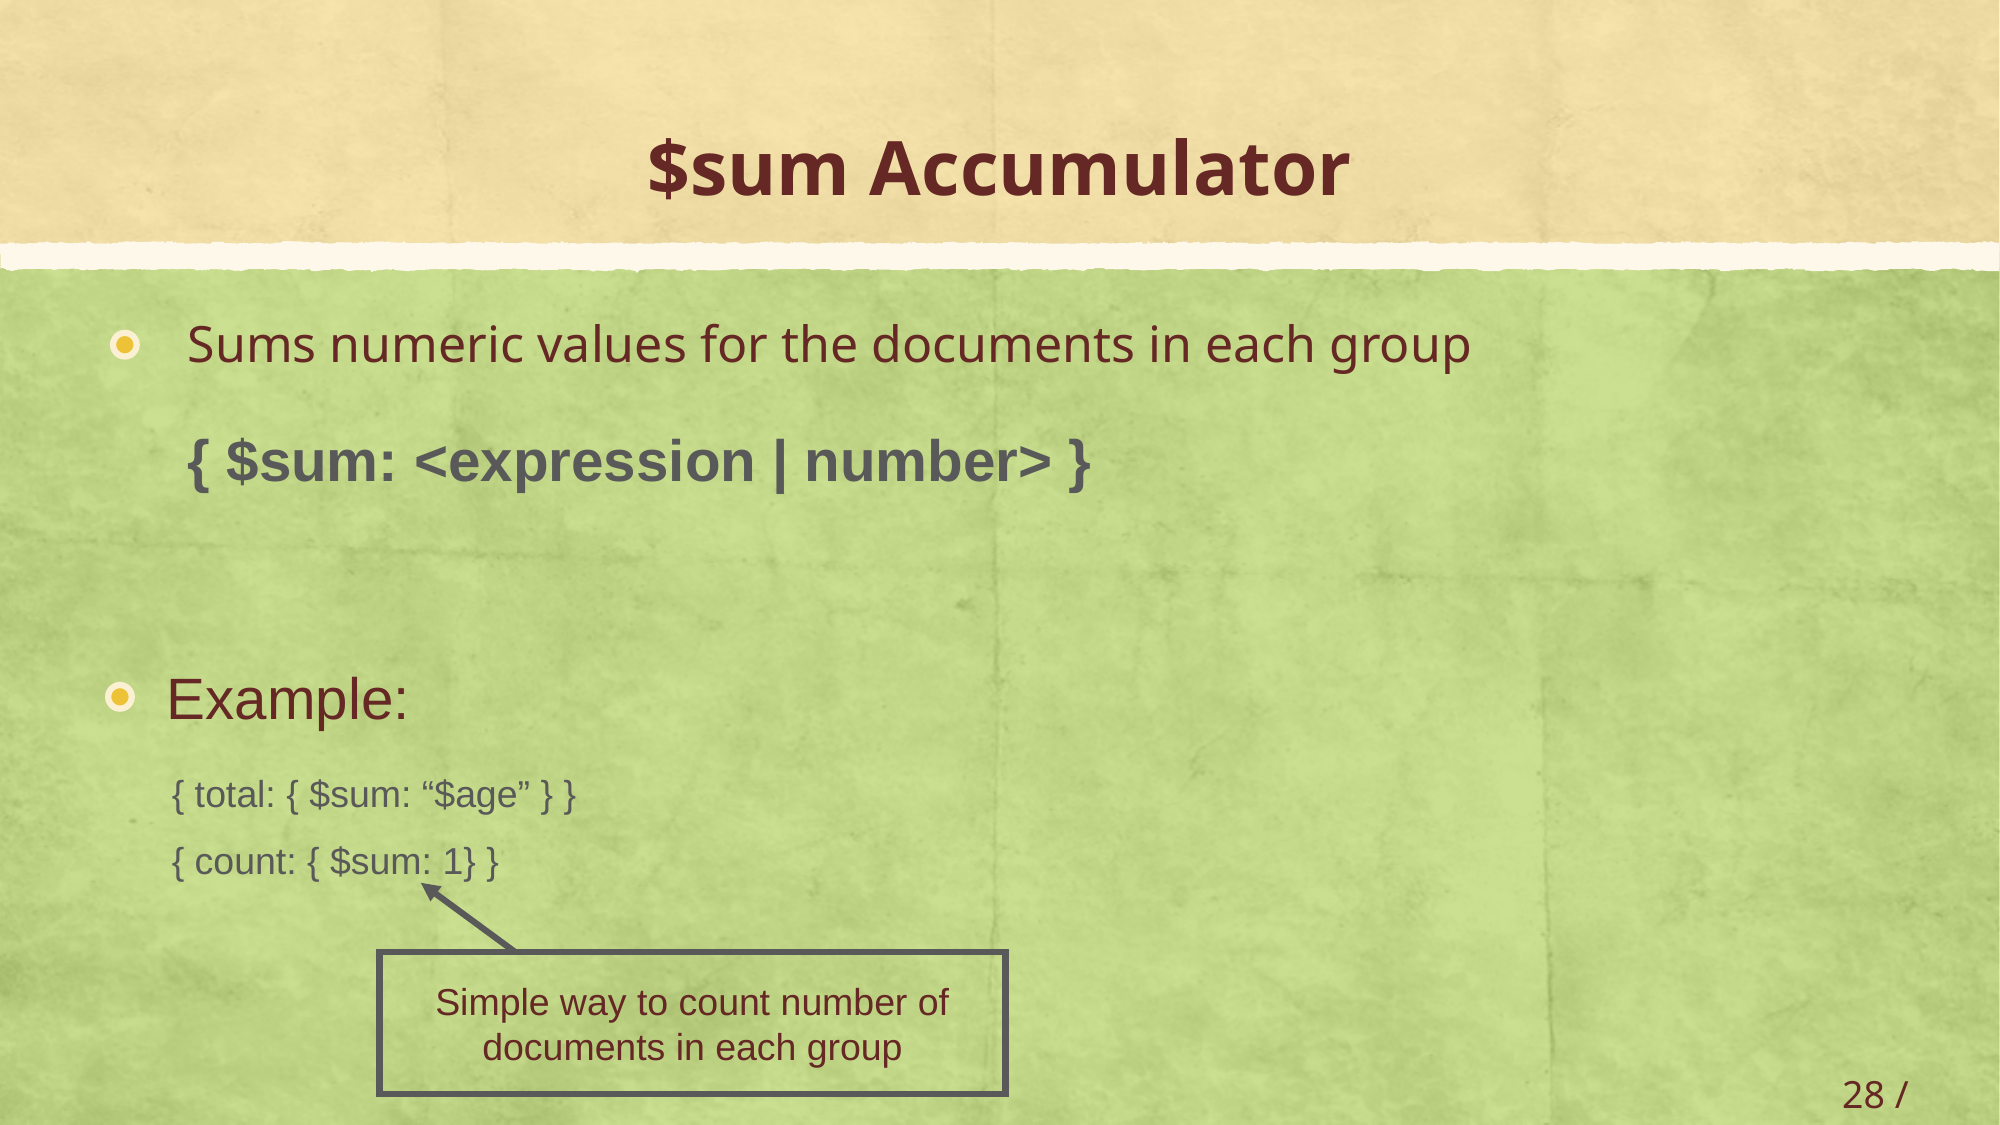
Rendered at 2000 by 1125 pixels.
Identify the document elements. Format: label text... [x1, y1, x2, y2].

text_box { $sum: <expression | number> } [172, 380, 1638, 501]
text_box Sums numeric values for the documents in each group [172, 304, 1780, 380]
text_box 28 / 33 [1827, 1063, 1958, 1125]
title $sum Accumulator [249, 31, 1750, 219]
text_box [108, 653, 1830, 883]
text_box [112, 332, 137, 357]
text_box Simple way to count number of documents in each group [378, 951, 1006, 1095]
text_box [420, 882, 516, 953]
